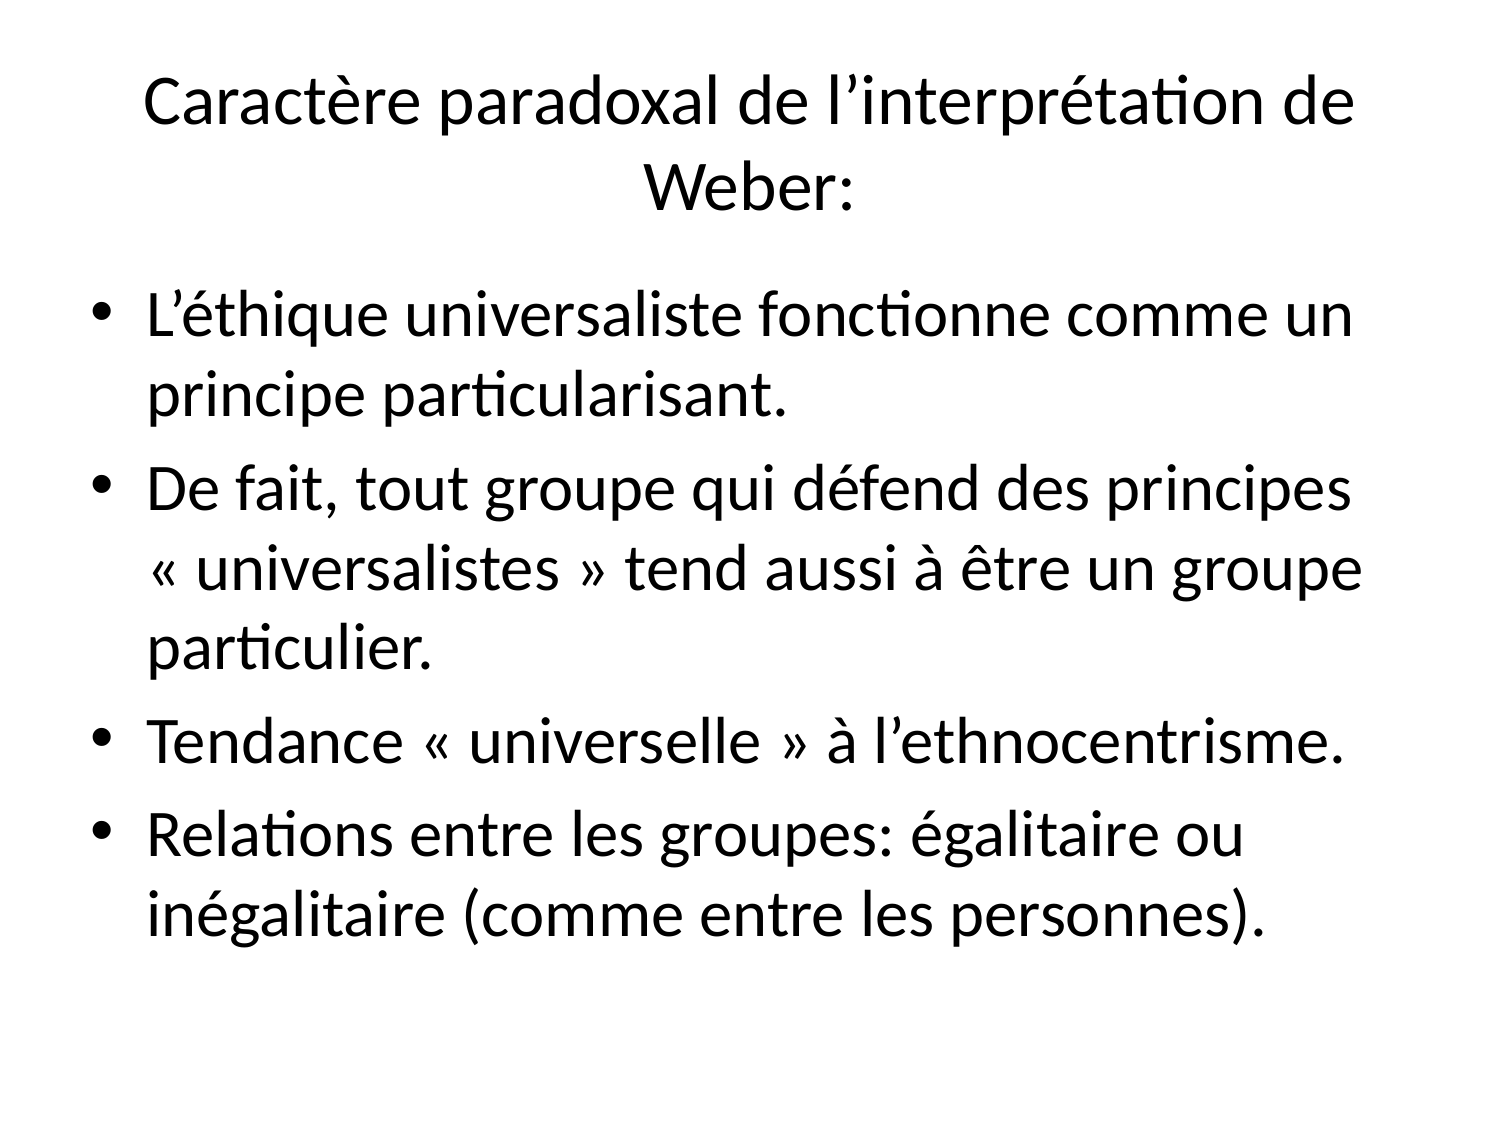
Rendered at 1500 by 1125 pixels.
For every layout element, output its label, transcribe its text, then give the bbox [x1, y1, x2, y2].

list L’éthique universaliste fonctionne comme un principe particularisant. De fait, tout groupe qui défend des principes « universalistes » tend aussi à être un groupe particulier. Tendance « universelle » à l’ethnocentrisme. Relations entre les groupes: égalitaire ou inégalitaire (comme entre les personnes). [75, 262, 1425, 1005]
title Caractère paradoxal de l’interprétation de Weber: [75, 45, 1425, 233]
